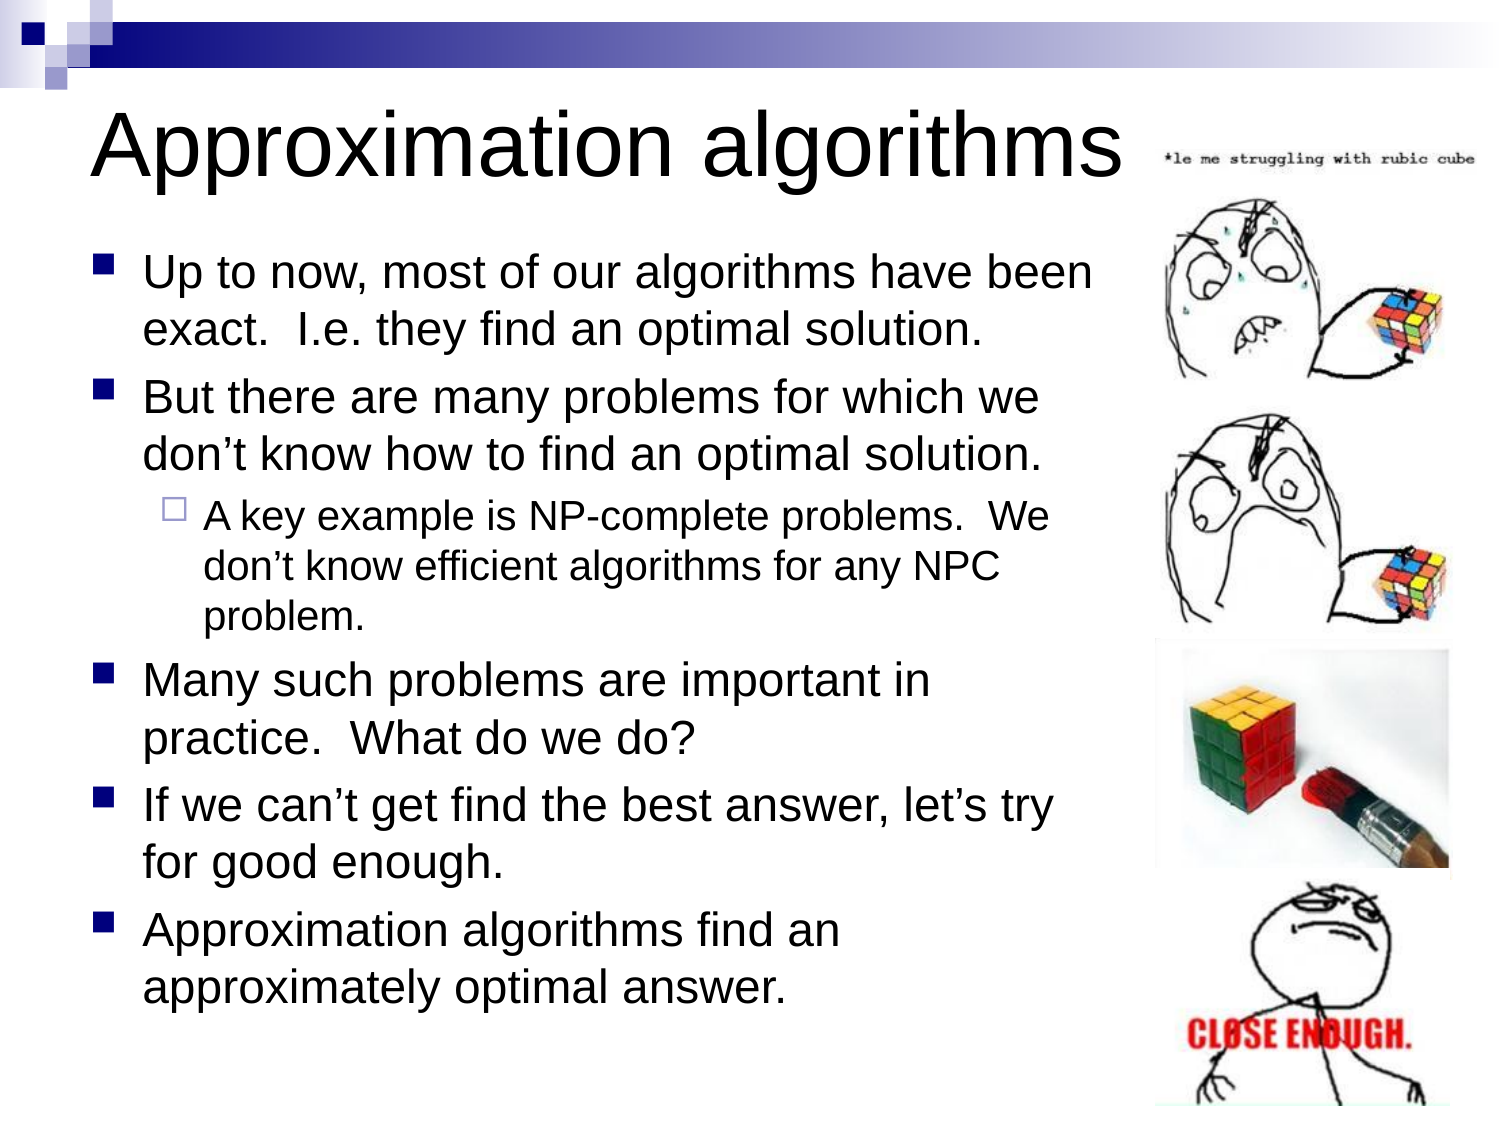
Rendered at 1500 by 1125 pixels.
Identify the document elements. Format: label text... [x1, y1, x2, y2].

list Up to now, most of our algorithms have been exact. I.e. they find an optimal solution. But there are many problems for which we don’t know how to find an optimal solution. A key example is NP-complete problems. We don’t know efficient algorithms for any NPC problem. Many such problems are important in practice. What do we do? If we can’t get find the best answer, let’s try for good enough. Approximation algorithms find an approximately optimal answer. [75, 232, 1114, 1074]
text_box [1155, 149, 1477, 1106]
title Approximation algorithms [75, 75, 1425, 205]
